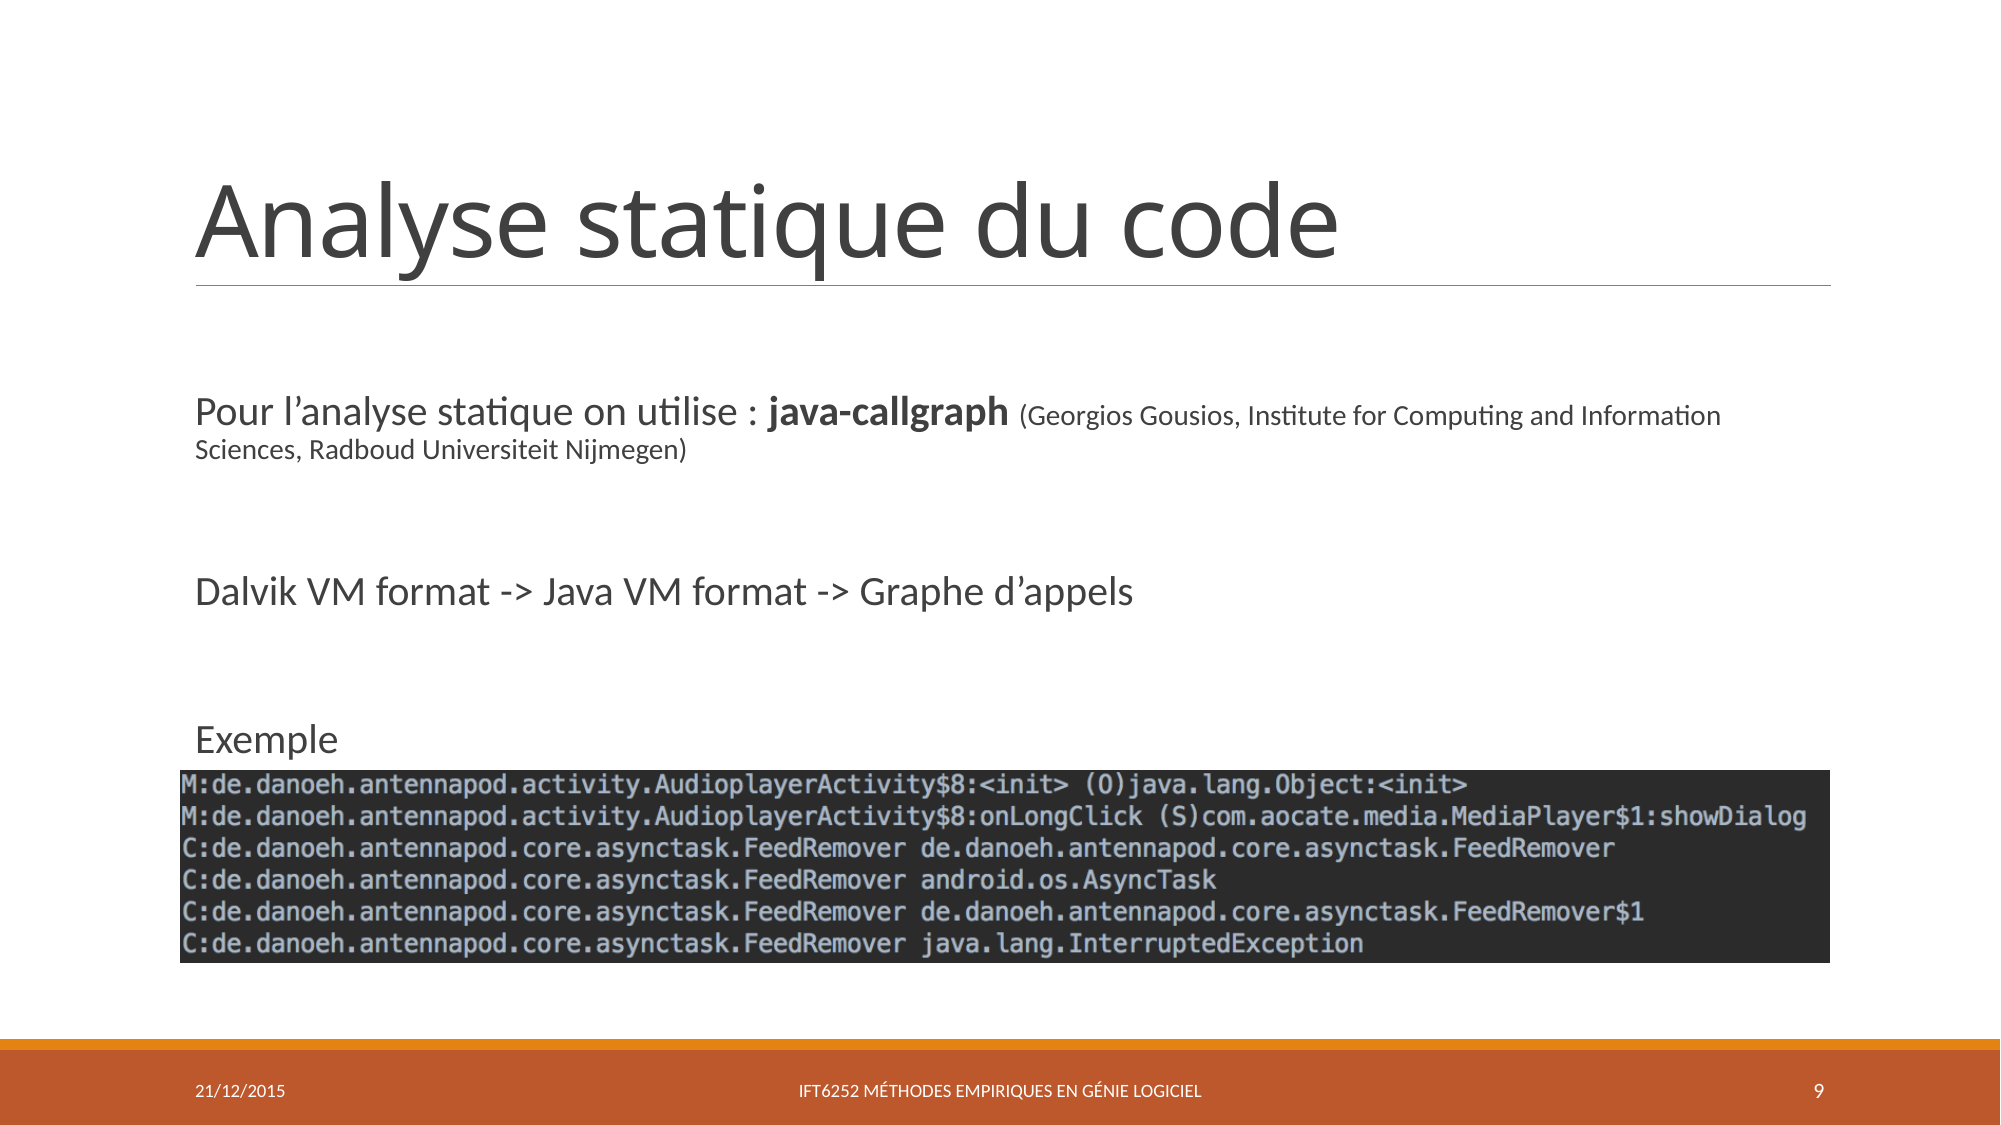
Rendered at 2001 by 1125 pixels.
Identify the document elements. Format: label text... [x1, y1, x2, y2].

title Analyse statique du code [180, 47, 1830, 285]
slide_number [180, 1059, 586, 1120]
footer IFT6252 Méthodes empiriques en génie logiciel [604, 1059, 1396, 1120]
picture [179, 770, 1831, 964]
list Pour l’analyse statique on utilise : java-callgraph (Georgios Gousios, Institute for Computing and Information Sciences, Radboud Universiteit Nijmegen) Dalvik VM format -> Java VM format -> Graphe d’appels Exemple [180, 302, 1830, 768]
slide_number 9 [1624, 1059, 1840, 1120]
